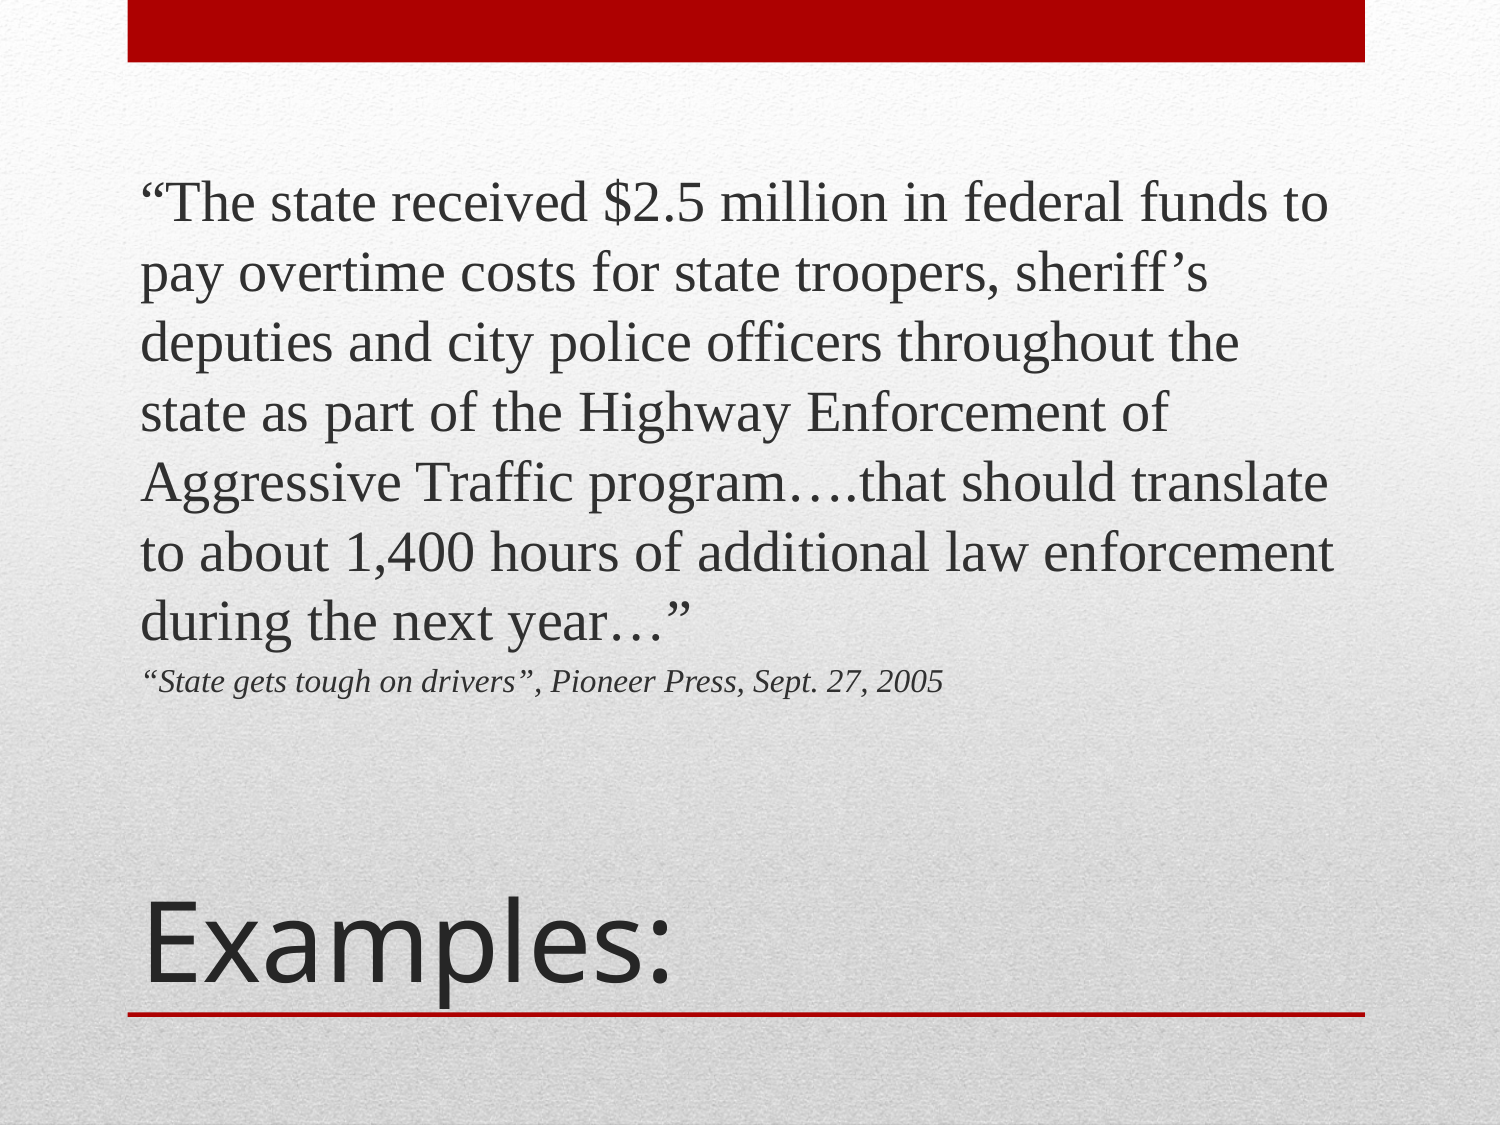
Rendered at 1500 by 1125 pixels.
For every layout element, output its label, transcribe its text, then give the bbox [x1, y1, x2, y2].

list “The state received $2.5 million in federal funds to pay overtime costs for state troopers, sheriff’s deputies and city police officers throughout the state as part of the Highway Enforcement of Aggressive Traffic program….that should translate to about 1,400 hours of additional law enforcement during the next year…” “State gets tough on drivers”, Pioneer Press, Sept. 27, 2005 [125, 112, 1363, 750]
title Examples: [125, 750, 1238, 1013]
